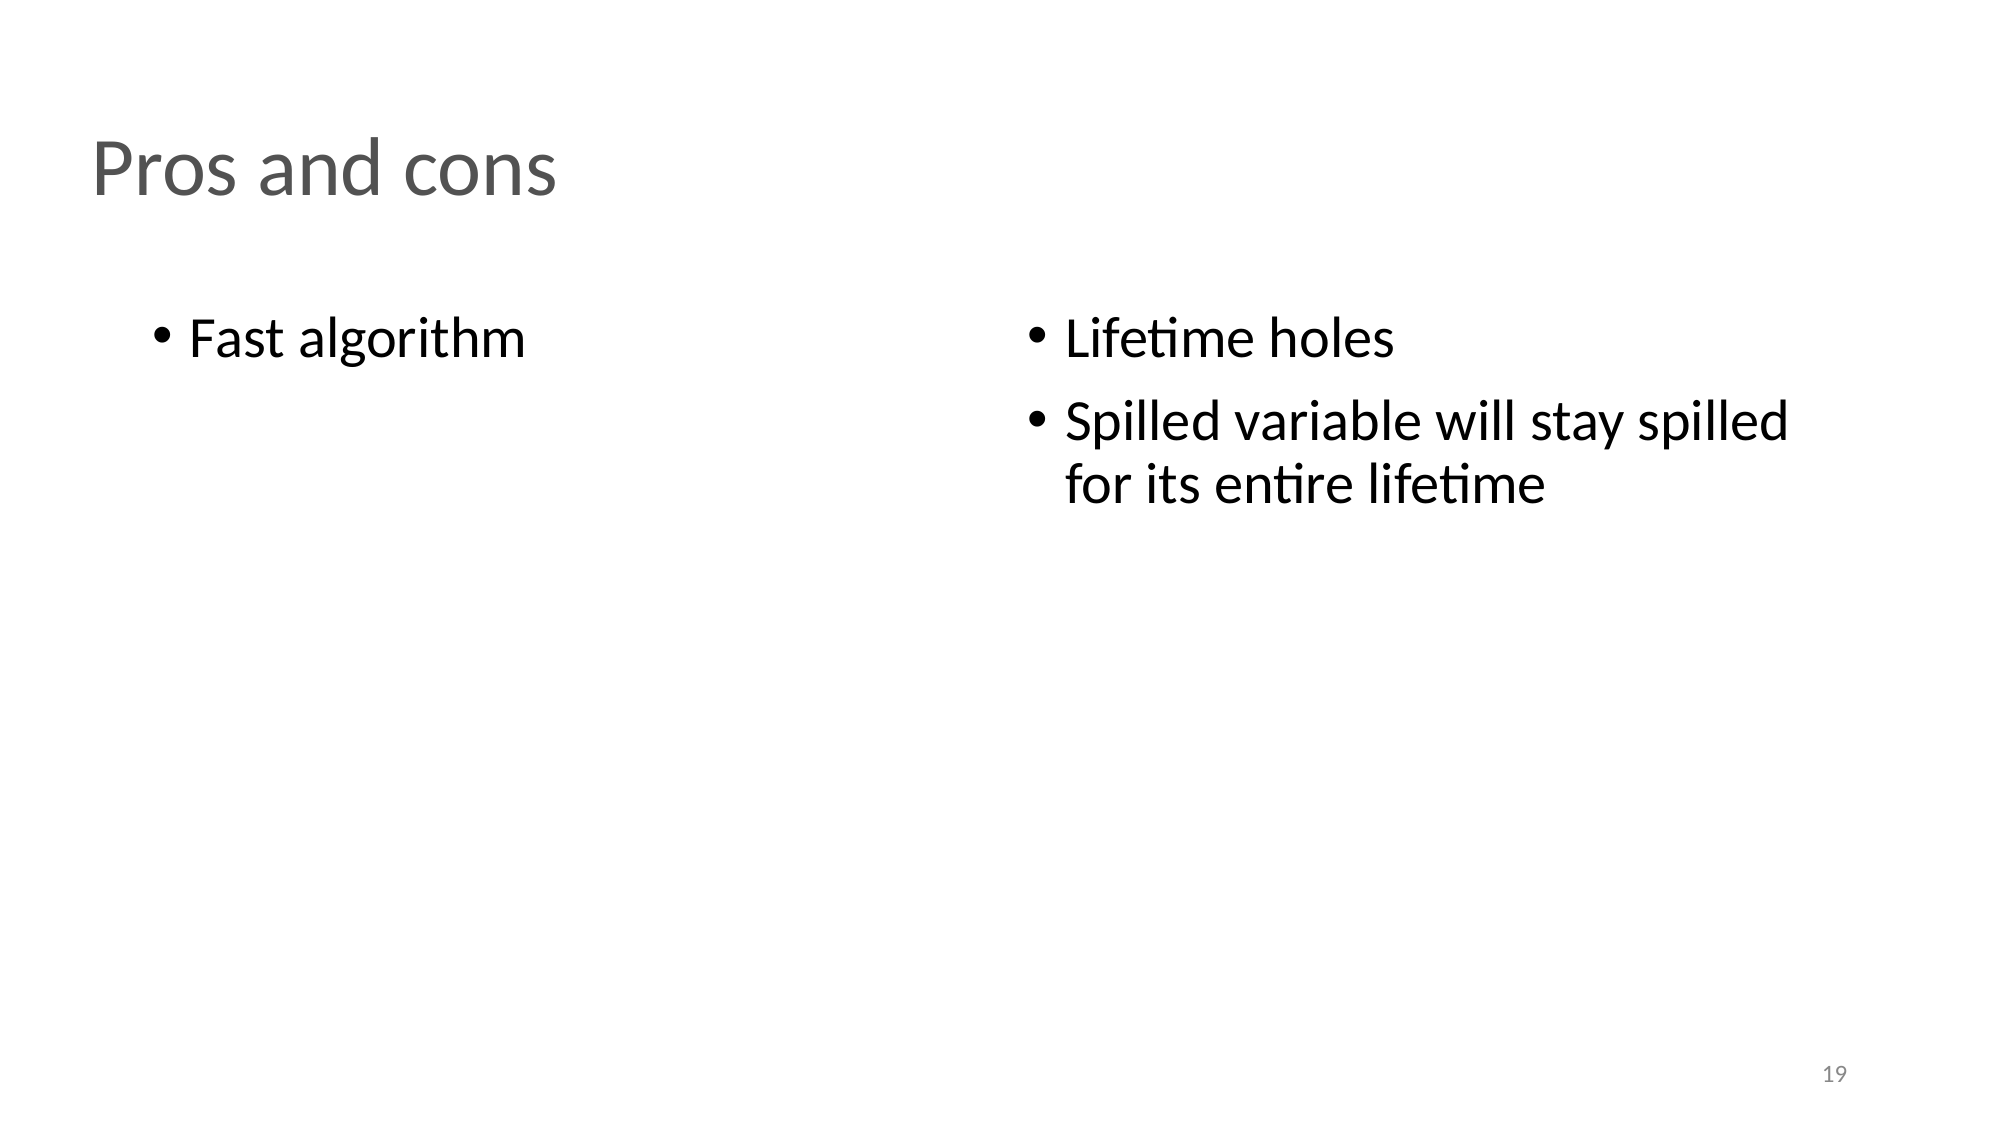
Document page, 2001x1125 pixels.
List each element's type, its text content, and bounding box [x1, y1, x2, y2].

list Fast algorithm [137, 299, 988, 1014]
list Lifetime holes Spilled variable will stay spilled for its entire lifetime [1012, 299, 1863, 1014]
slide_number ‹#› [1412, 1042, 1863, 1103]
title Pros and cons [76, 59, 1802, 278]
